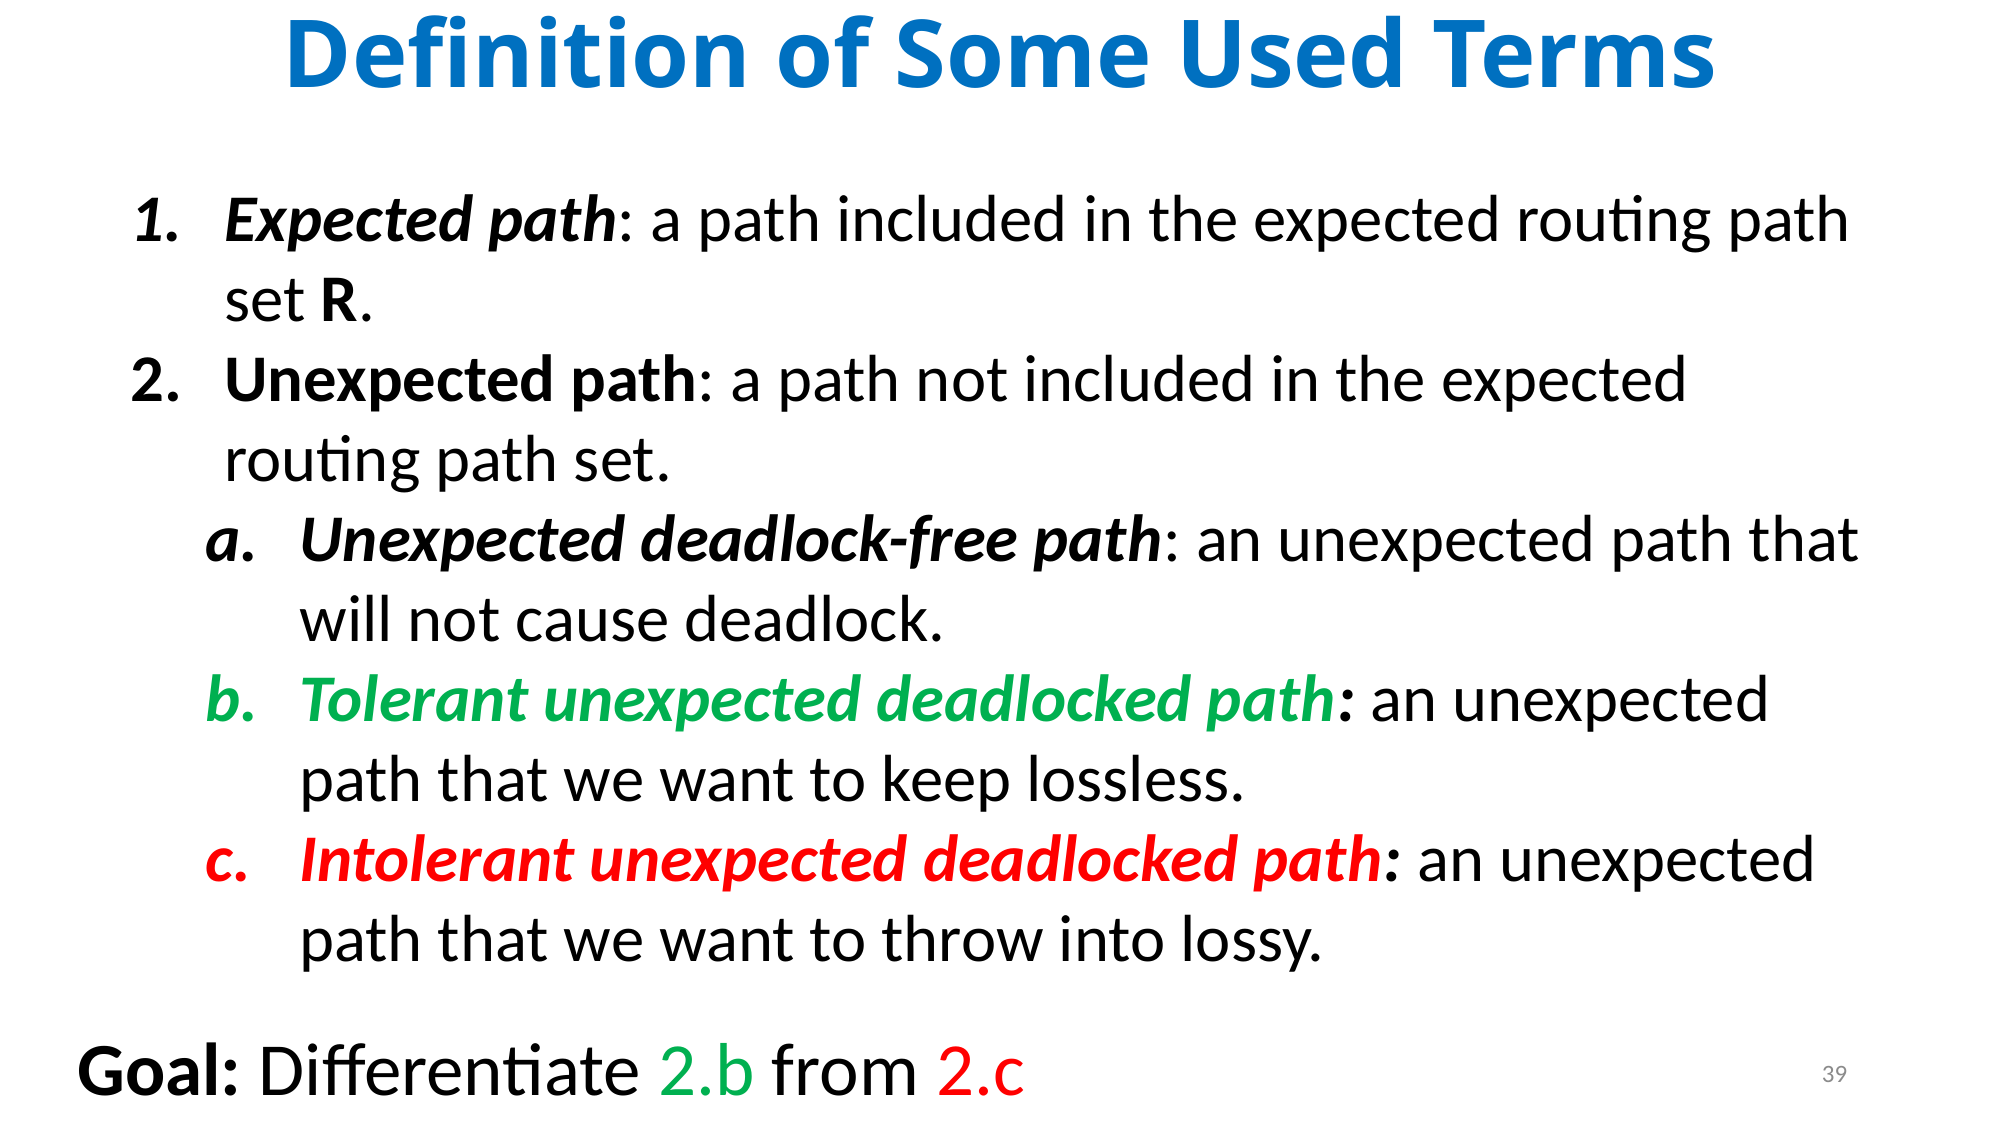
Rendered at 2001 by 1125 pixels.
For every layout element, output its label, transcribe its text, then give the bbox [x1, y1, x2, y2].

text_box Goal: Differentiate 2.b from 2.c [62, 1013, 1040, 1119]
text_box Expected path: a path included in the expected routing path set R. Unexpected path: a path not included in the expected routing path set. Unexpected deadlock-free path: an unexpected path that will not cause deadlock. Tolerant unexpected deadlocked path: an unexpected path that we want to keep lossless. Intolerant unexpected deadlocked path: an unexpected path that we want to throw into lossy. [116, 205, 1884, 1062]
slide_number 39 [1412, 1062, 1863, 1103]
text_box Definition of Some Used Terms [0, 0, 2000, 205]
